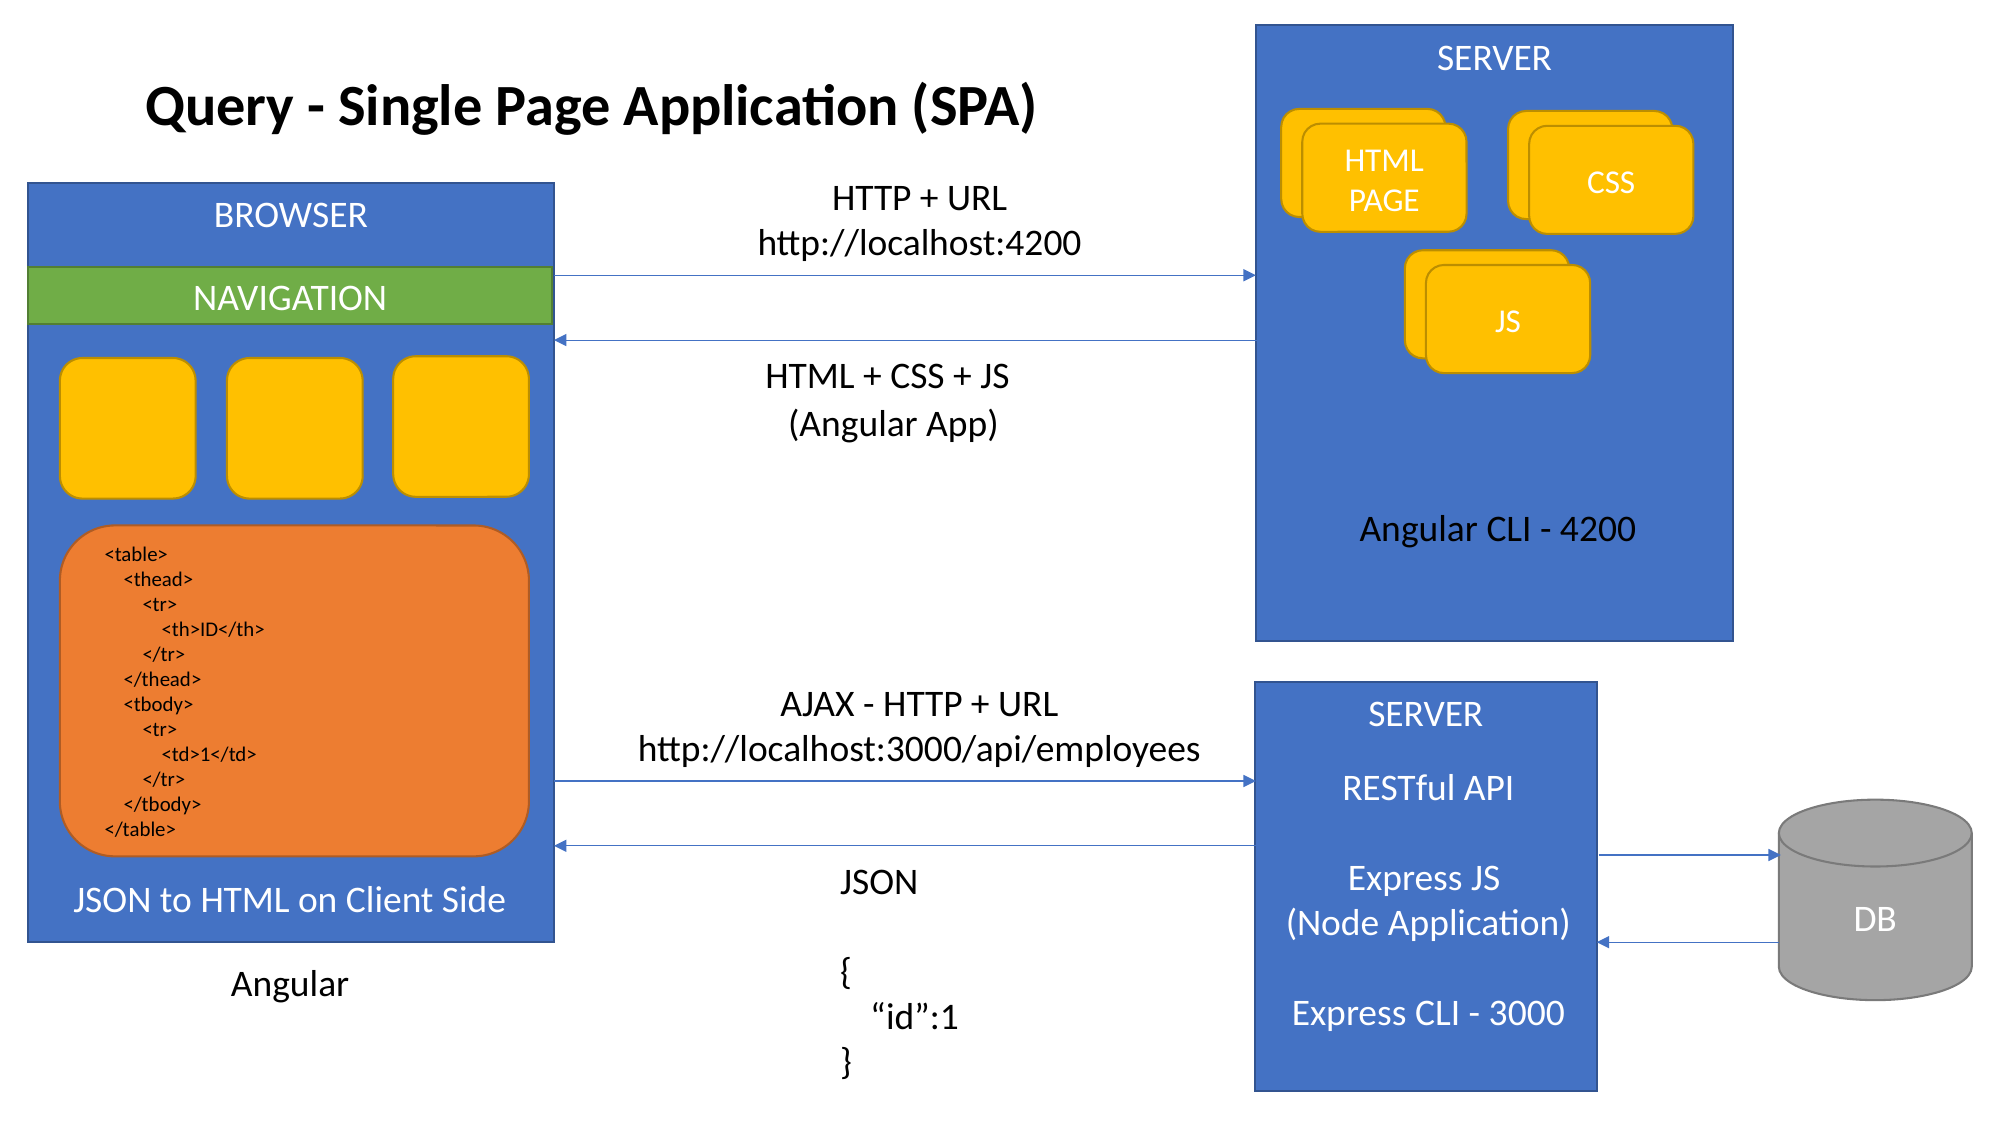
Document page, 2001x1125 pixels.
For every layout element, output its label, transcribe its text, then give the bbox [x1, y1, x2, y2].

text_box [58, 356, 197, 500]
text_box <table> <thead> <tr> <th>ID</th> </tr> </thead> <tbody> <tr> <td>1</td> </tr> </tbody> </table> [89, 533, 457, 848]
text_box AJAX - HTTP + URL http://localhost:3000/api/employees [623, 671, 1217, 777]
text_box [1404, 250, 1591, 374]
text_box Angular CLI - 4200 [1344, 496, 1652, 557]
text_box DB [1777, 798, 1973, 1002]
text_box Query - Single Page Application (SPA) [130, 59, 1054, 145]
text_box [225, 356, 364, 500]
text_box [1508, 110, 1694, 234]
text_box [1281, 108, 1467, 232]
text_box SERVER [1255, 24, 1734, 642]
text_box Angular [216, 951, 365, 1012]
text_box BROWSER [27, 182, 555, 275]
text_box SERVER [1254, 681, 1598, 1092]
text_box JSON to HTML on Client Side [58, 867, 522, 928]
text_box BROWSER [27, 276, 555, 943]
text_box HTTP + URL http://localhost:4200 [742, 165, 1097, 271]
text_box JSON { “id”:1 } [825, 849, 974, 1090]
text_box [392, 355, 530, 498]
text_box (Angular App) [702, 391, 1085, 452]
text_box [58, 524, 530, 858]
text_box HTML + CSS + JS [750, 343, 1025, 391]
text_box NAVIGATION [27, 266, 553, 325]
text_box RESTful API Express JS (Node Application) Express CLI - 3000 [1270, 756, 1586, 1041]
